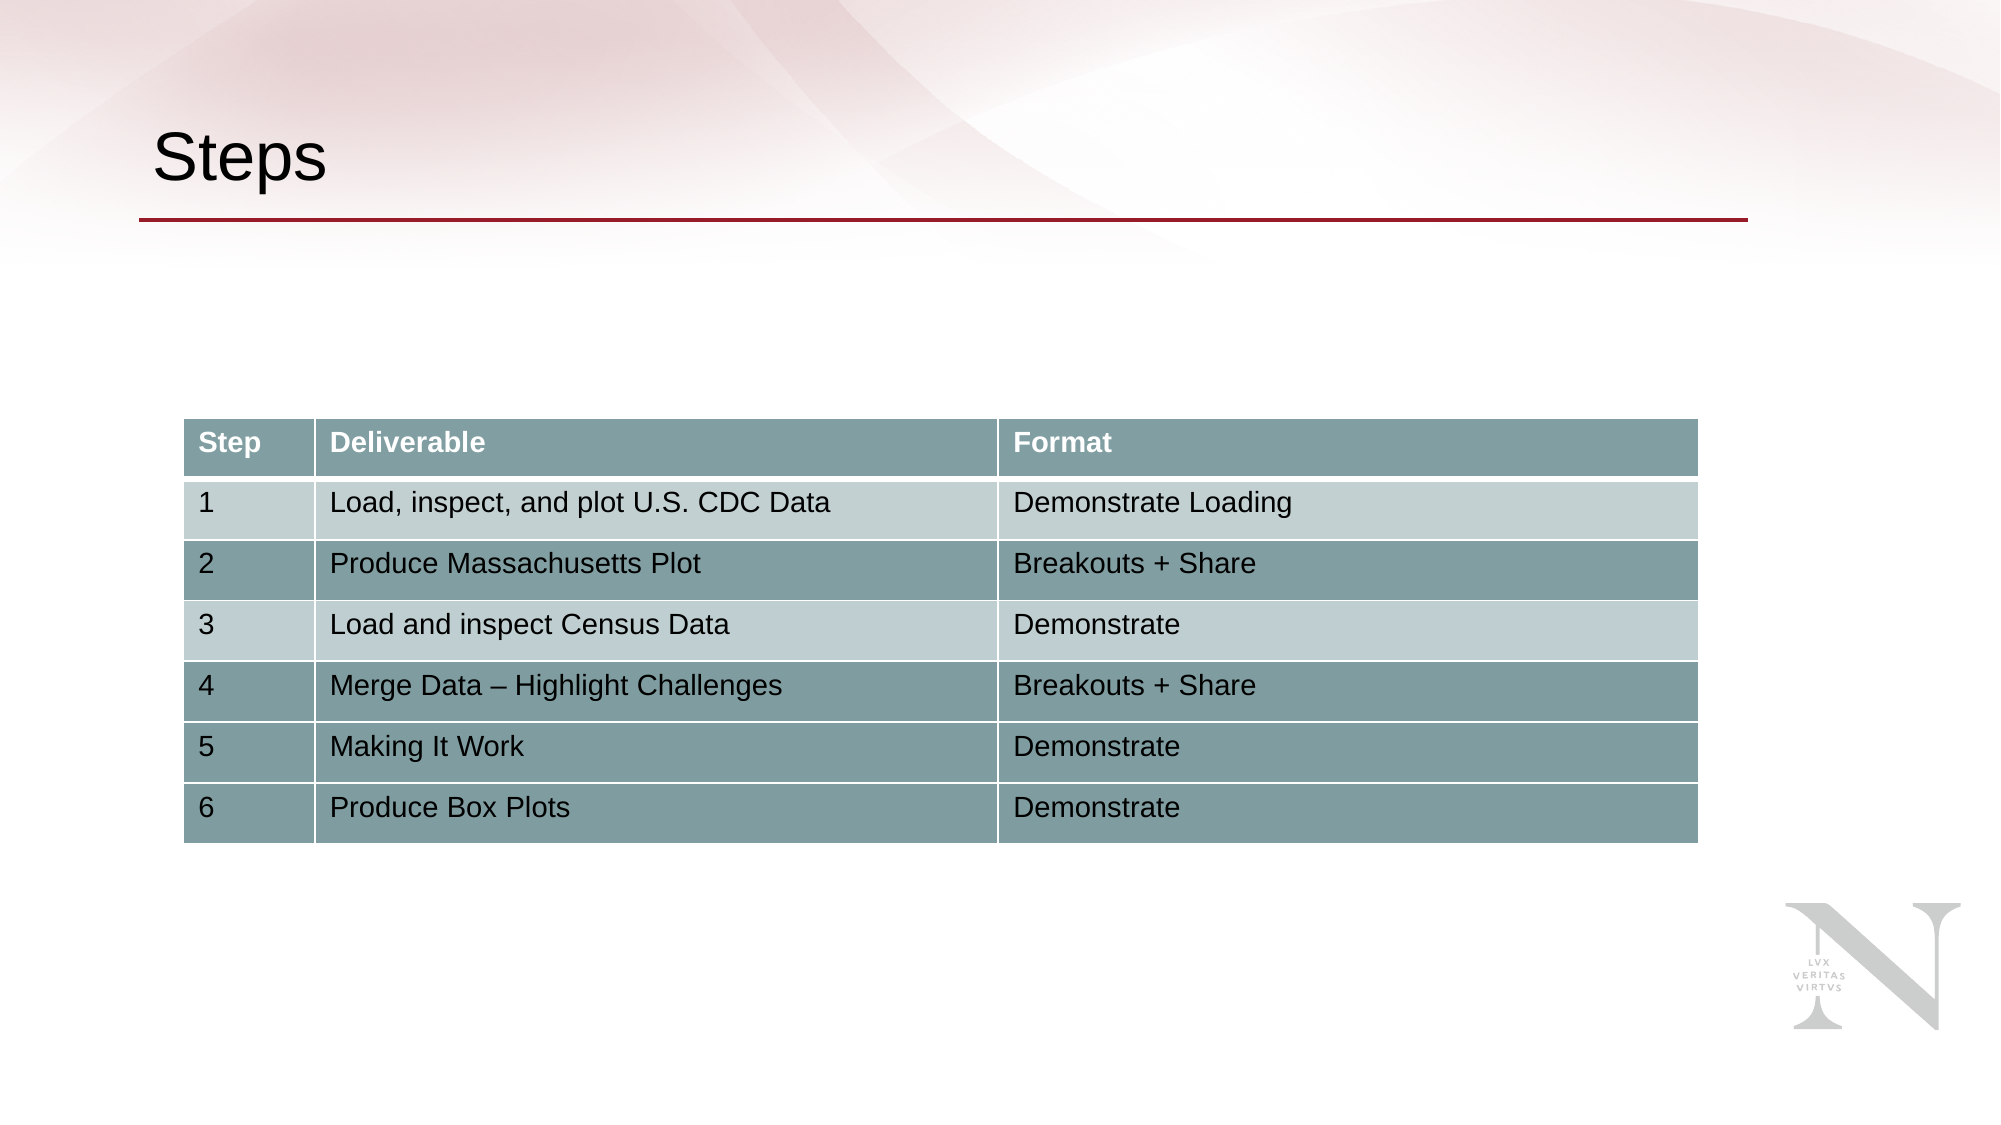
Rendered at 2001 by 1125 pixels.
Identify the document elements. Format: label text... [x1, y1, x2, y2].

title Steps [137, 49, 1863, 267]
table_cell 4 [184, 662, 314, 721]
table_cell Breakouts + Share [999, 541, 1698, 600]
table_cell Demonstrate [999, 723, 1698, 782]
table_cell Demonstrate [999, 784, 1698, 843]
table_cell Breakouts + Share [999, 662, 1698, 721]
table_cell 2 [184, 541, 314, 600]
table_cell Making It Work [316, 723, 997, 782]
table_cell 1 [184, 482, 314, 539]
table_cell 5 [184, 723, 314, 782]
table_cell Merge Data – Highlight Challenges [316, 662, 997, 721]
table_cell Demonstrate [999, 601, 1698, 660]
table_header Step [184, 419, 314, 476]
table_cell 3 [184, 601, 314, 660]
table_header Format [999, 419, 1698, 476]
table_header Deliverable [316, 419, 997, 476]
table_cell Produce Massachusetts Plot [316, 541, 997, 600]
table_cell Demonstrate Loading [999, 482, 1698, 539]
table_cell Load, inspect, and plot U.S. CDC Data [316, 482, 997, 539]
table_cell 6 [184, 784, 314, 843]
picture [0, 0, 2000, 1125]
table_cell Produce Box Plots [316, 784, 997, 843]
table_cell Load and inspect Census Data [316, 601, 997, 660]
